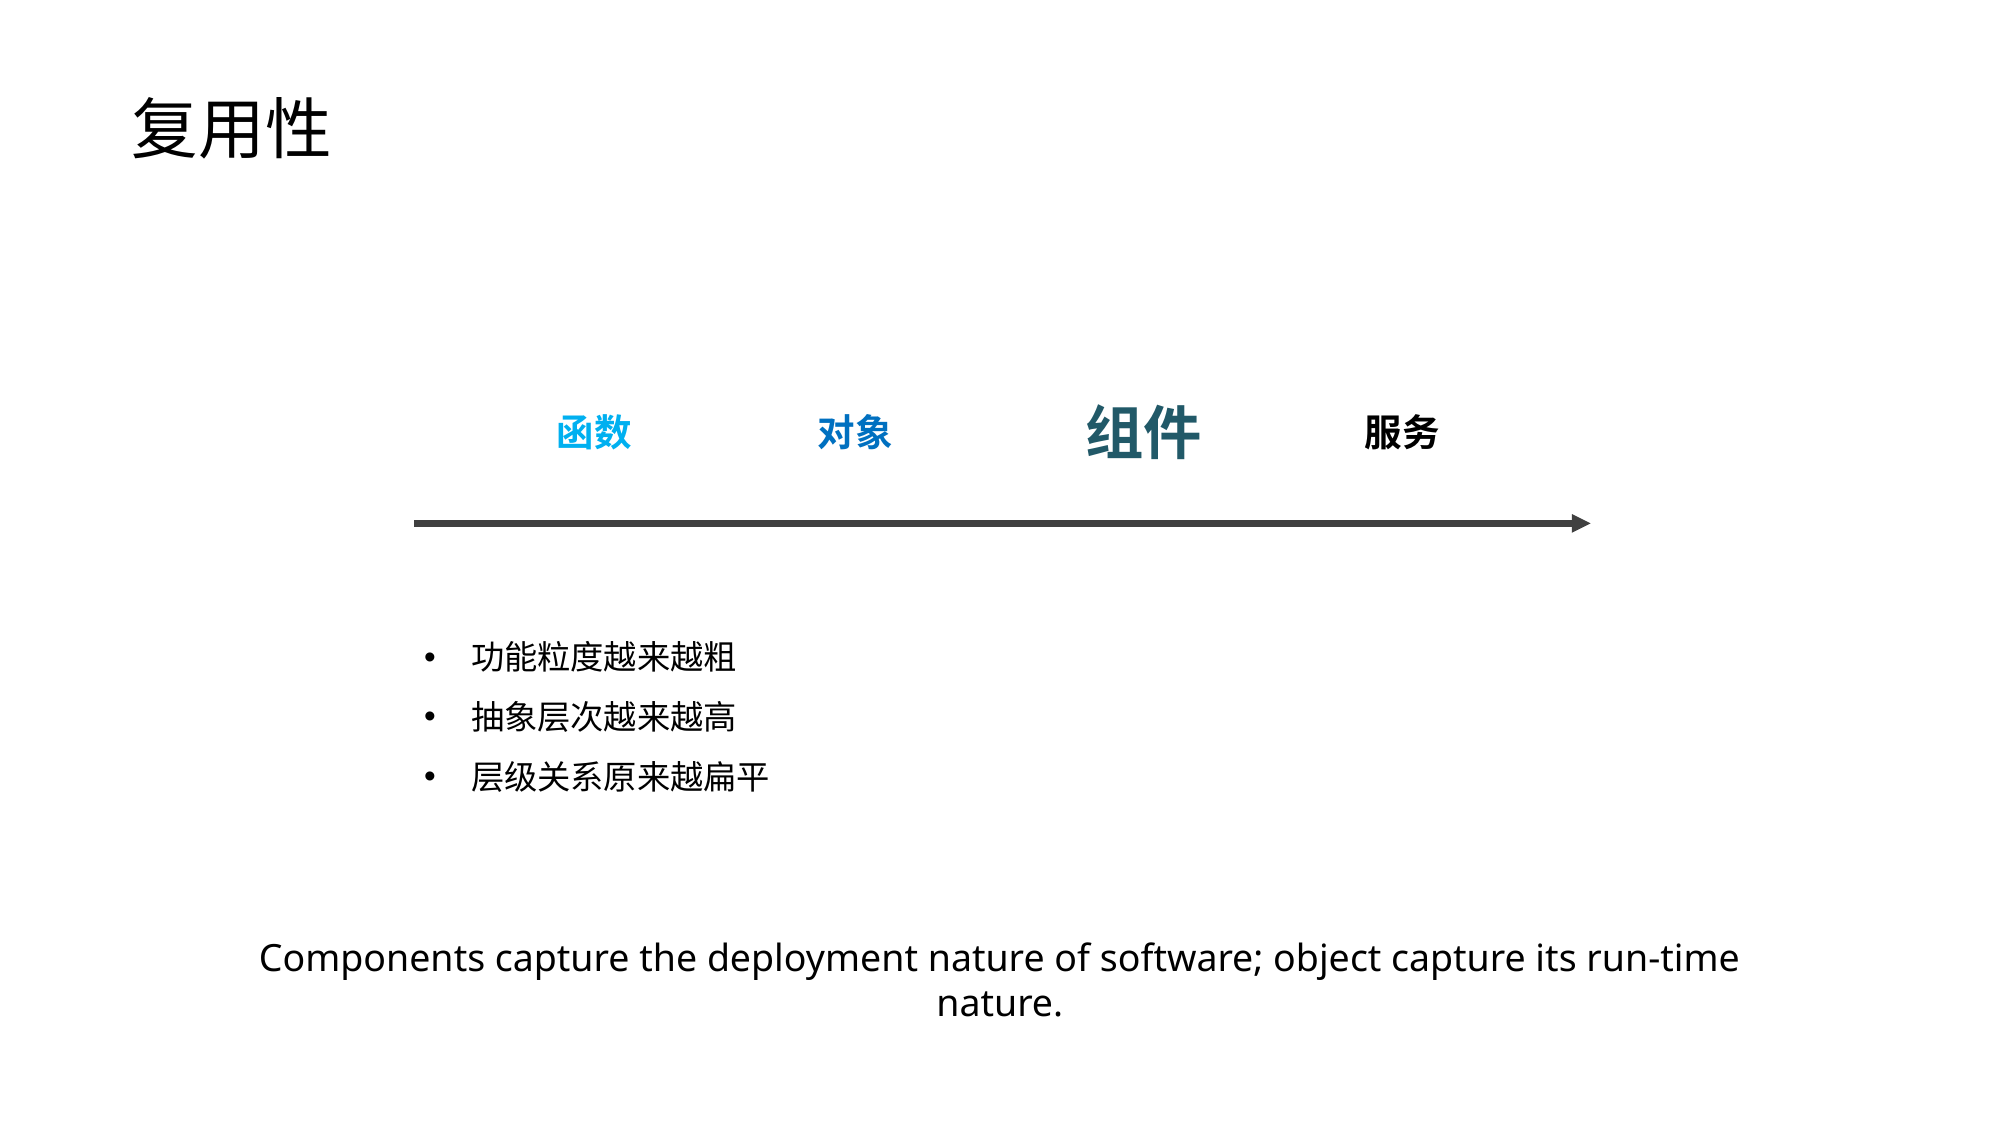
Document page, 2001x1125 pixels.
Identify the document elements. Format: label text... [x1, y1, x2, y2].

text_box 组件 [1070, 388, 1243, 474]
text_box Components capture the deployment nature of software; object capture its run-time nature. [208, 926, 1791, 1032]
text_box 复用性 [116, 79, 622, 175]
text_box 服务 [1350, 401, 1464, 462]
text_box 函数 [542, 401, 657, 462]
text_box 对象 [803, 401, 930, 462]
text_box 功能粒度越来越粗 抽象层次越来越高 层级关系原来越扁平 [409, 609, 904, 804]
